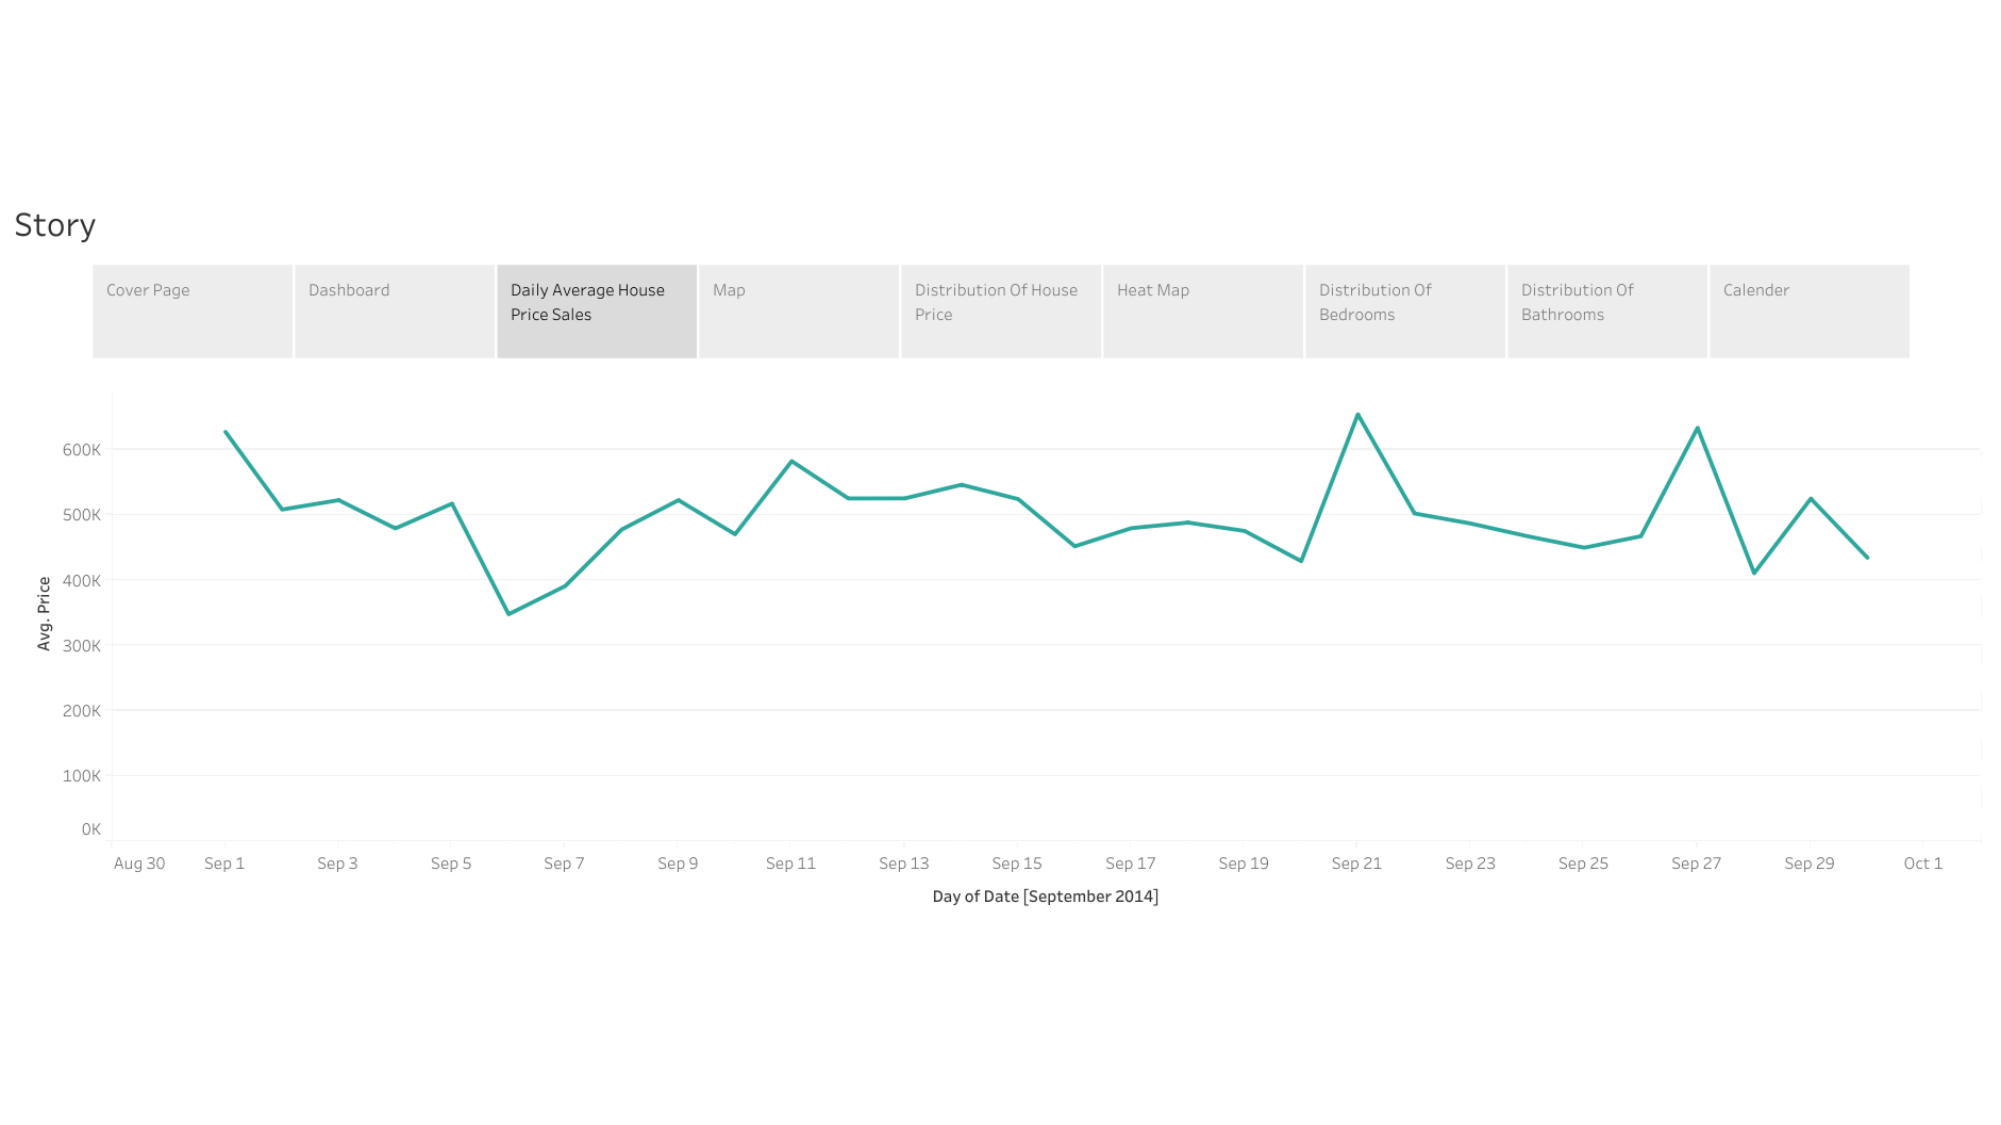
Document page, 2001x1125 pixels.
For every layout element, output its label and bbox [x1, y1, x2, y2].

picture [0, 189, 2000, 936]
